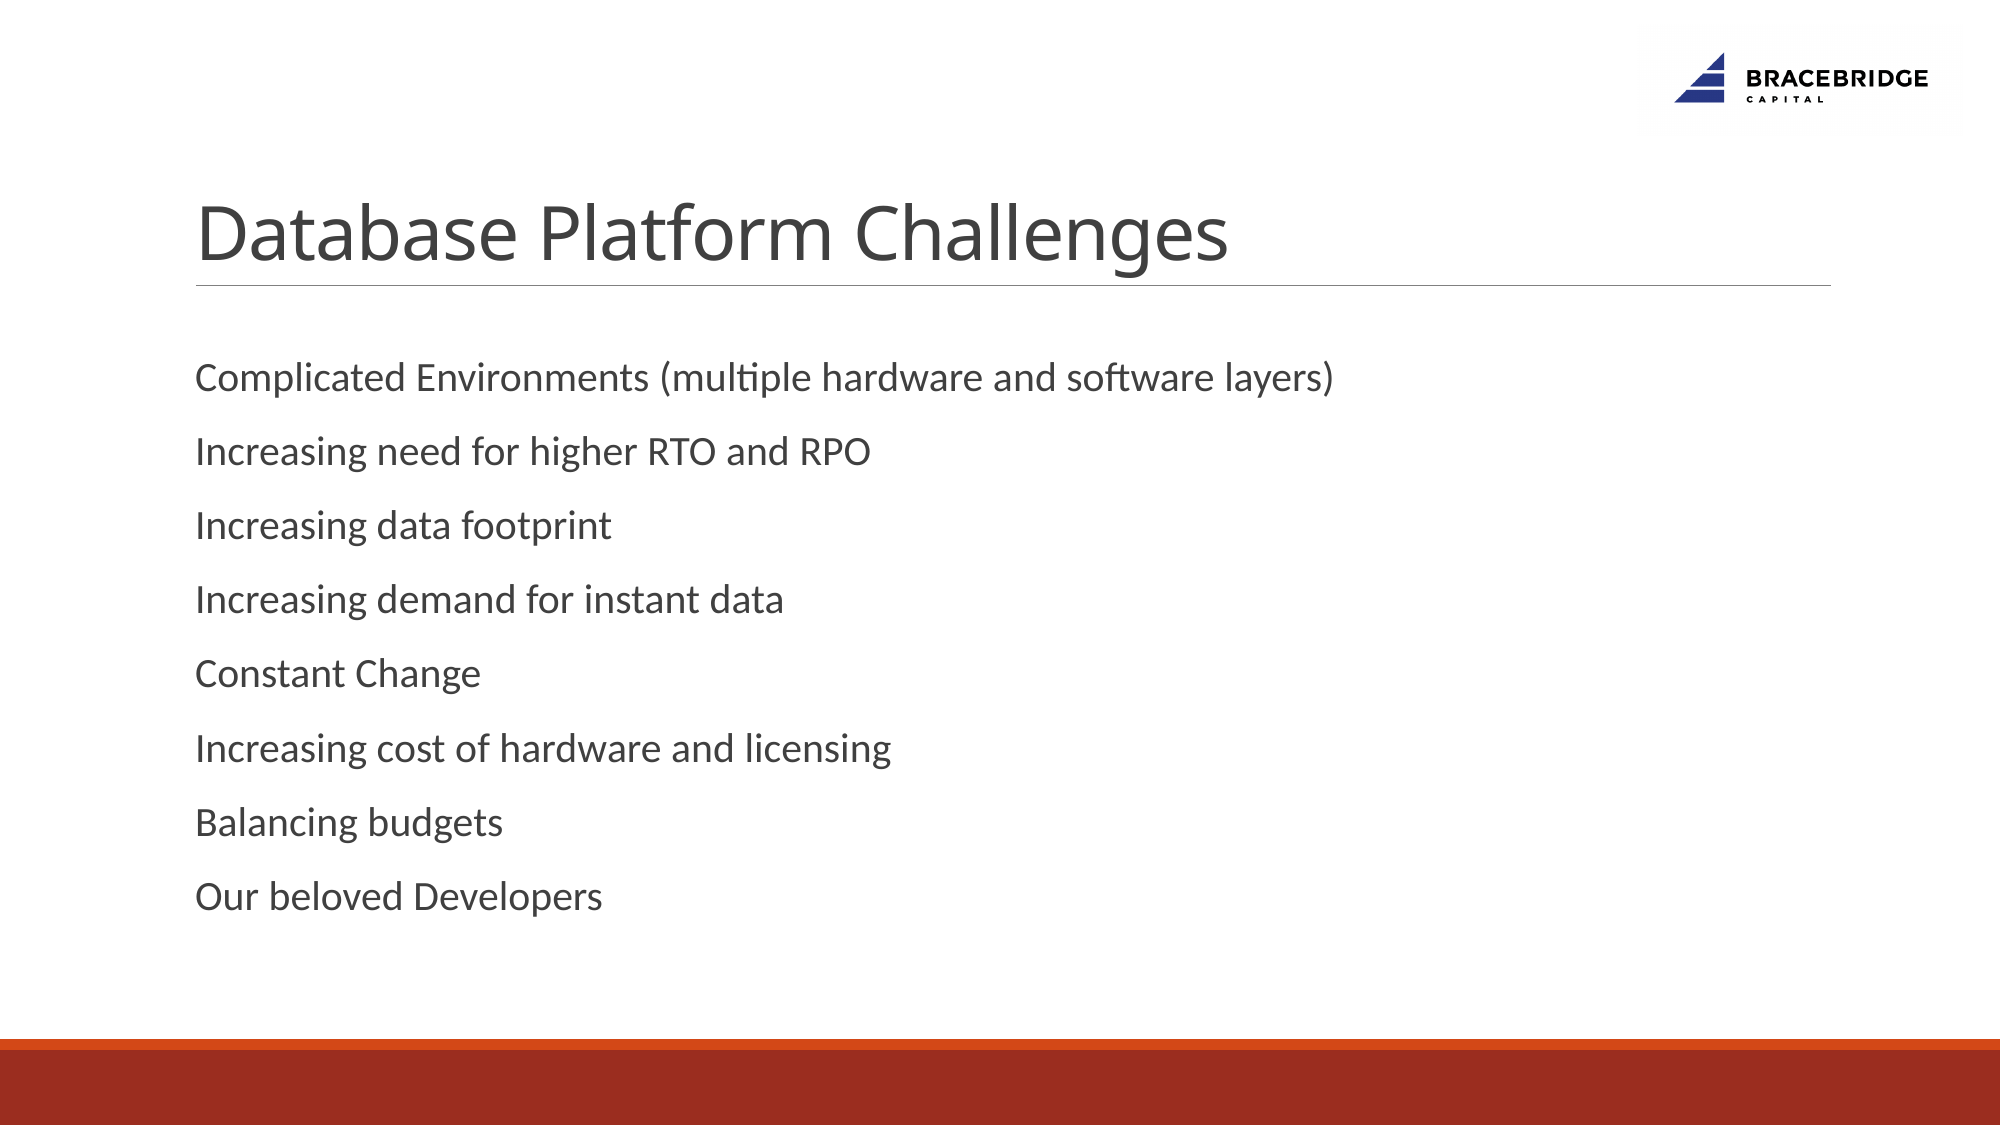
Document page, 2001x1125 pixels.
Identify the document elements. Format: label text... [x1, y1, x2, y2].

picture [1636, 23, 1964, 136]
title Database Platform Challenges [180, 47, 1830, 285]
list Complicated Environments (multiple hardware and software layers) Increasing need for higher RTO and RPO Increasing data footprint Increasing demand for instant data Constant Change Increasing cost of hardware and licensing Balancing budgets Our beloved Developers [180, 302, 1830, 963]
